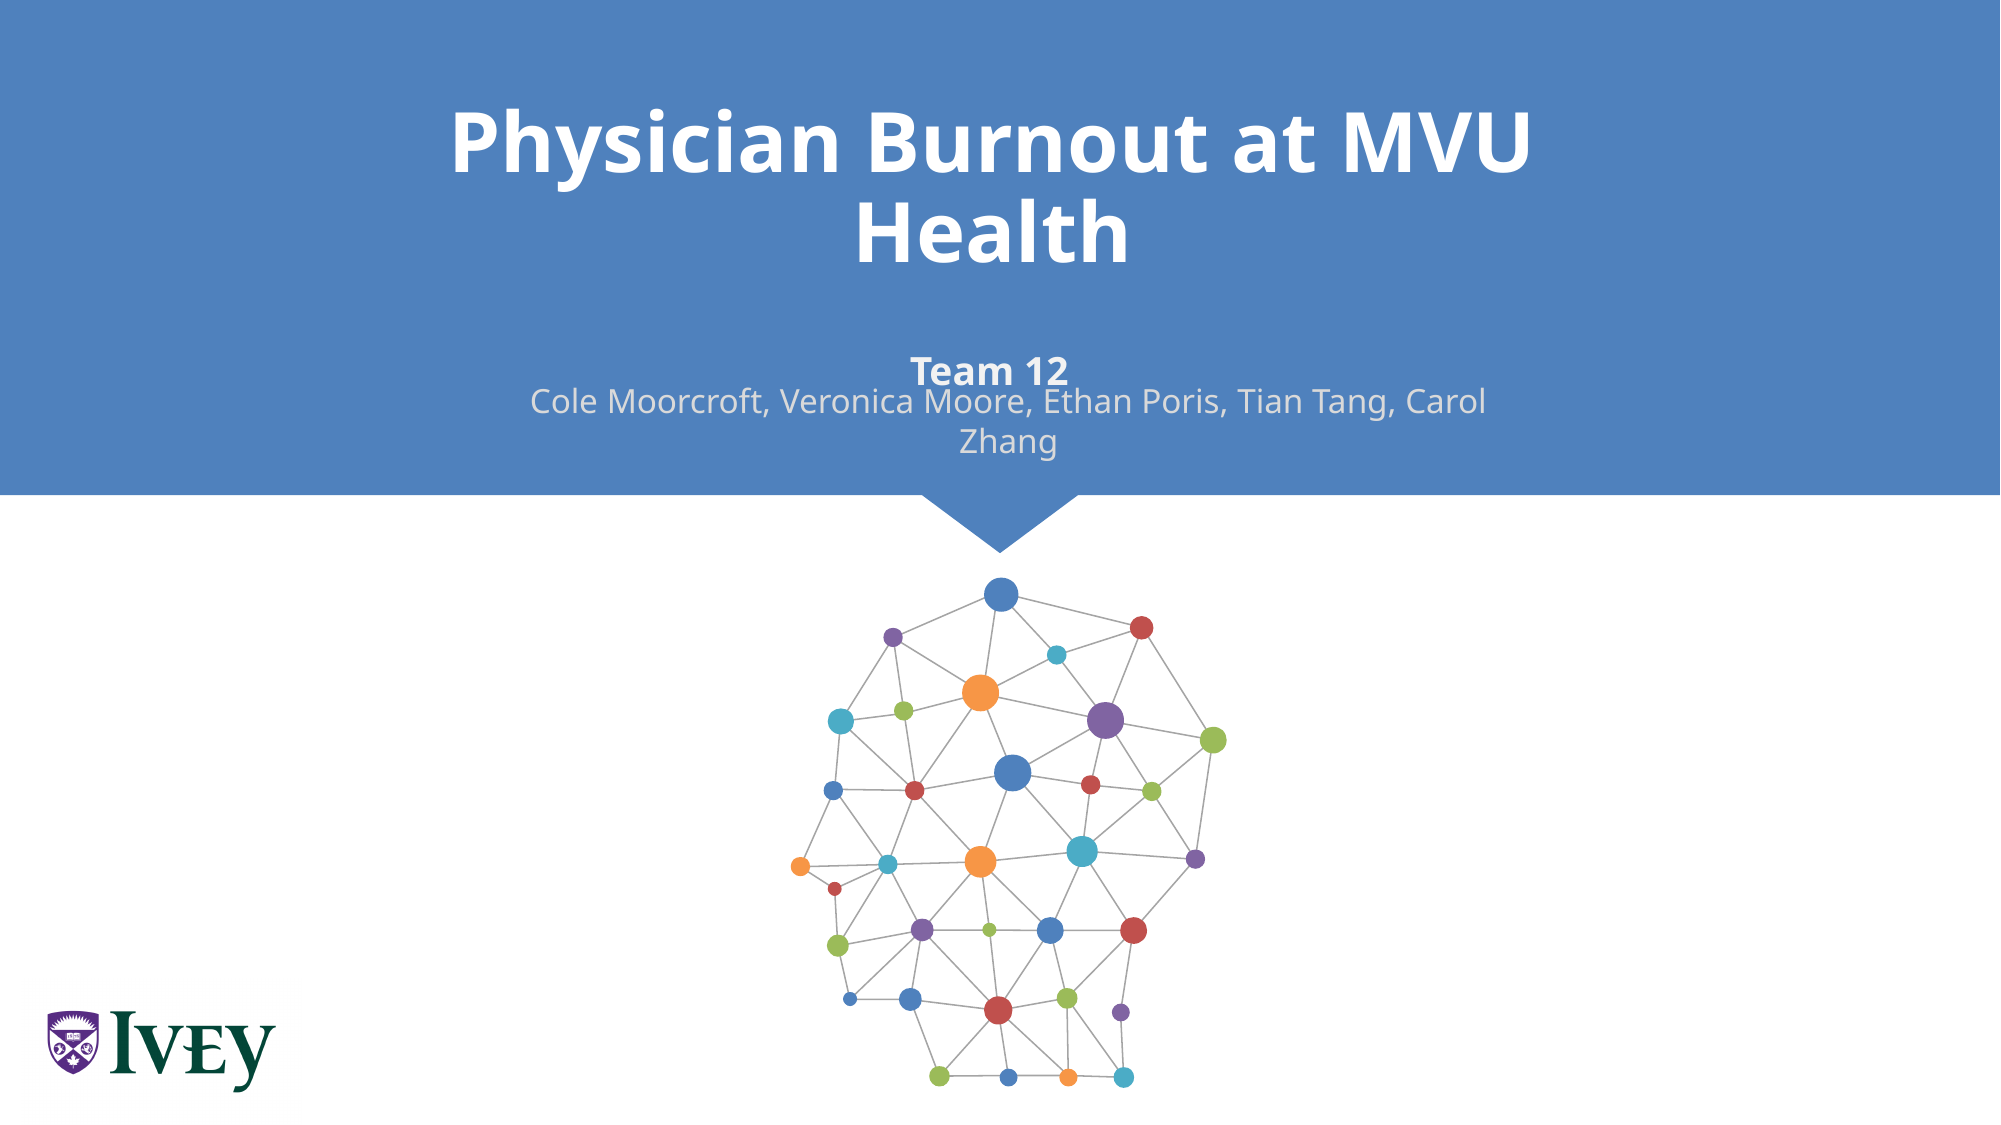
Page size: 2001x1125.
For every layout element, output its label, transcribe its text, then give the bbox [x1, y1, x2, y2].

text_box Team 12 [810, 330, 1169, 380]
picture [21, 978, 302, 1125]
text_box Physician Burnout at MVU Health [339, 151, 1645, 230]
text_box Cole Moorcroft, Veronica Moore, Ethan Poris, Tian Tang, Carol Zhang [482, 380, 1535, 460]
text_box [790, 577, 1227, 1088]
